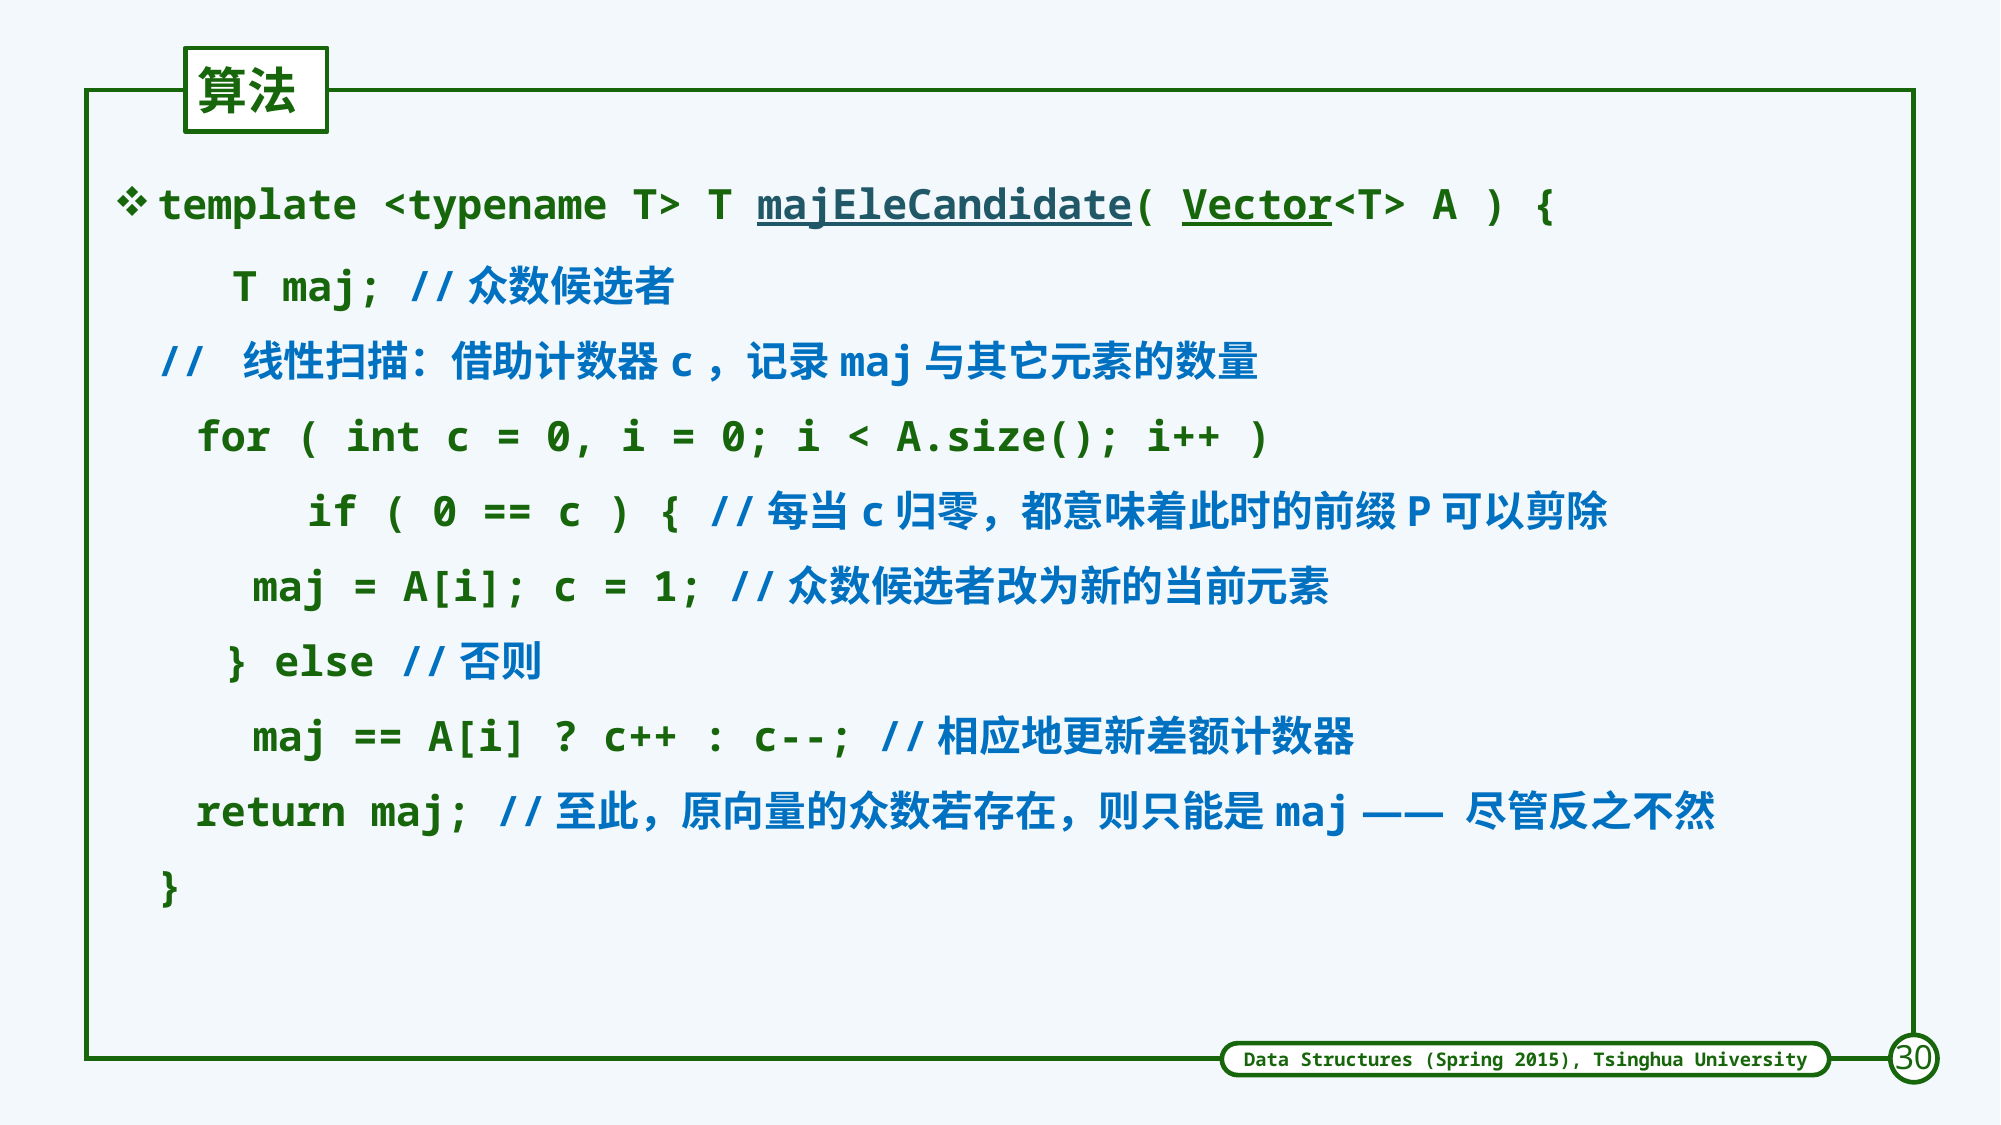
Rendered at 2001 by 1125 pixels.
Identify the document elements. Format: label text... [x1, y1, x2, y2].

title 算法 [183, 46, 329, 134]
